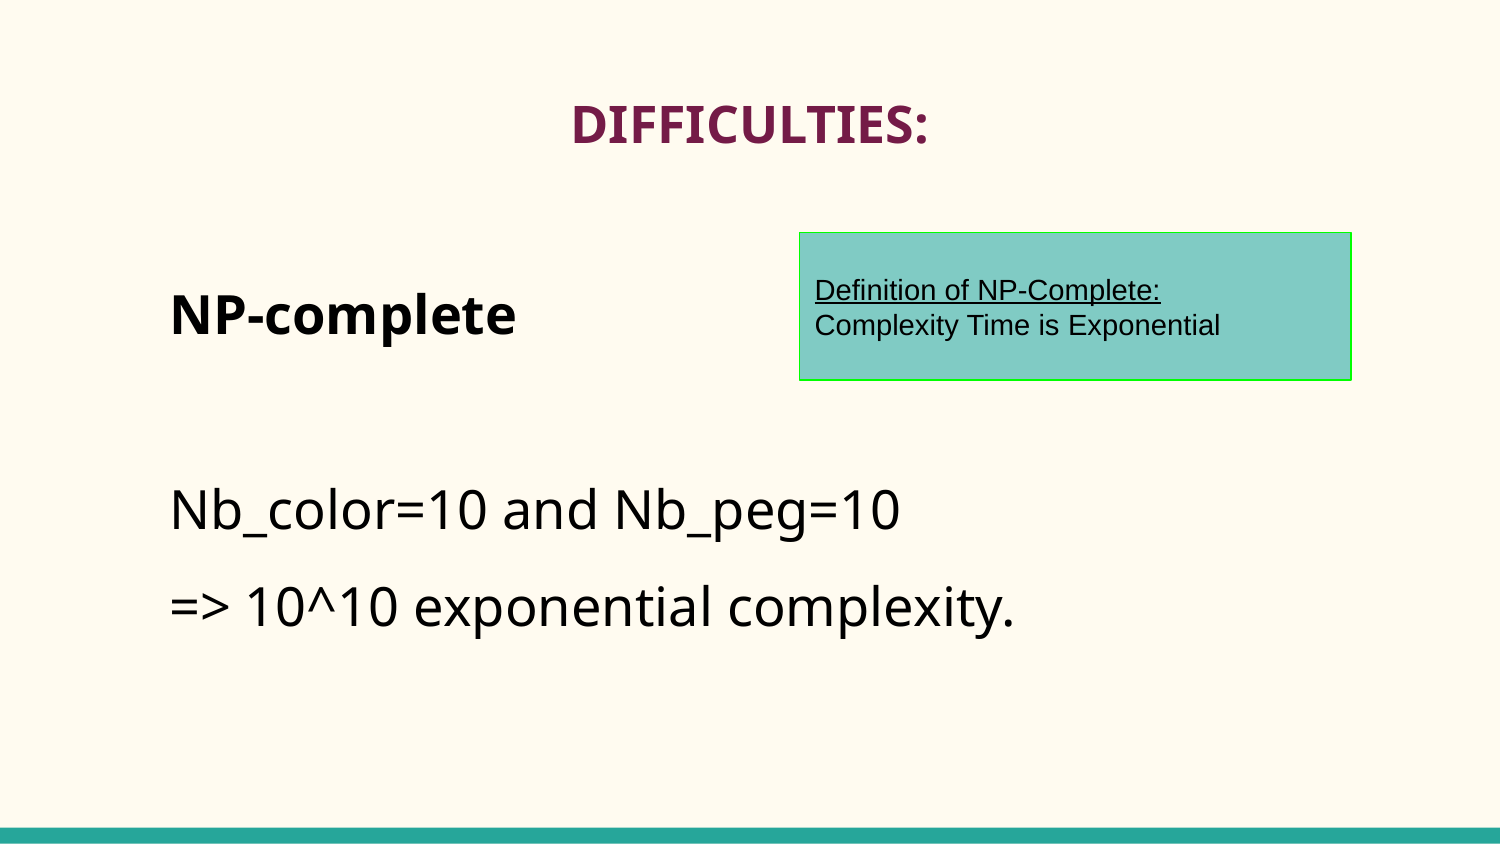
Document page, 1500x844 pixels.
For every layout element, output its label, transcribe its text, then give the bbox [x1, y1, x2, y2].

title DIFFICULTIES: [51, 72, 1449, 174]
text_box NP-complete Nb_color=10 and Nb_peg=10 => 10^10 exponential complexity. [79, 232, 1363, 723]
text_box Definition of NP-Complete: Complexity Time is Exponential [799, 232, 1352, 380]
